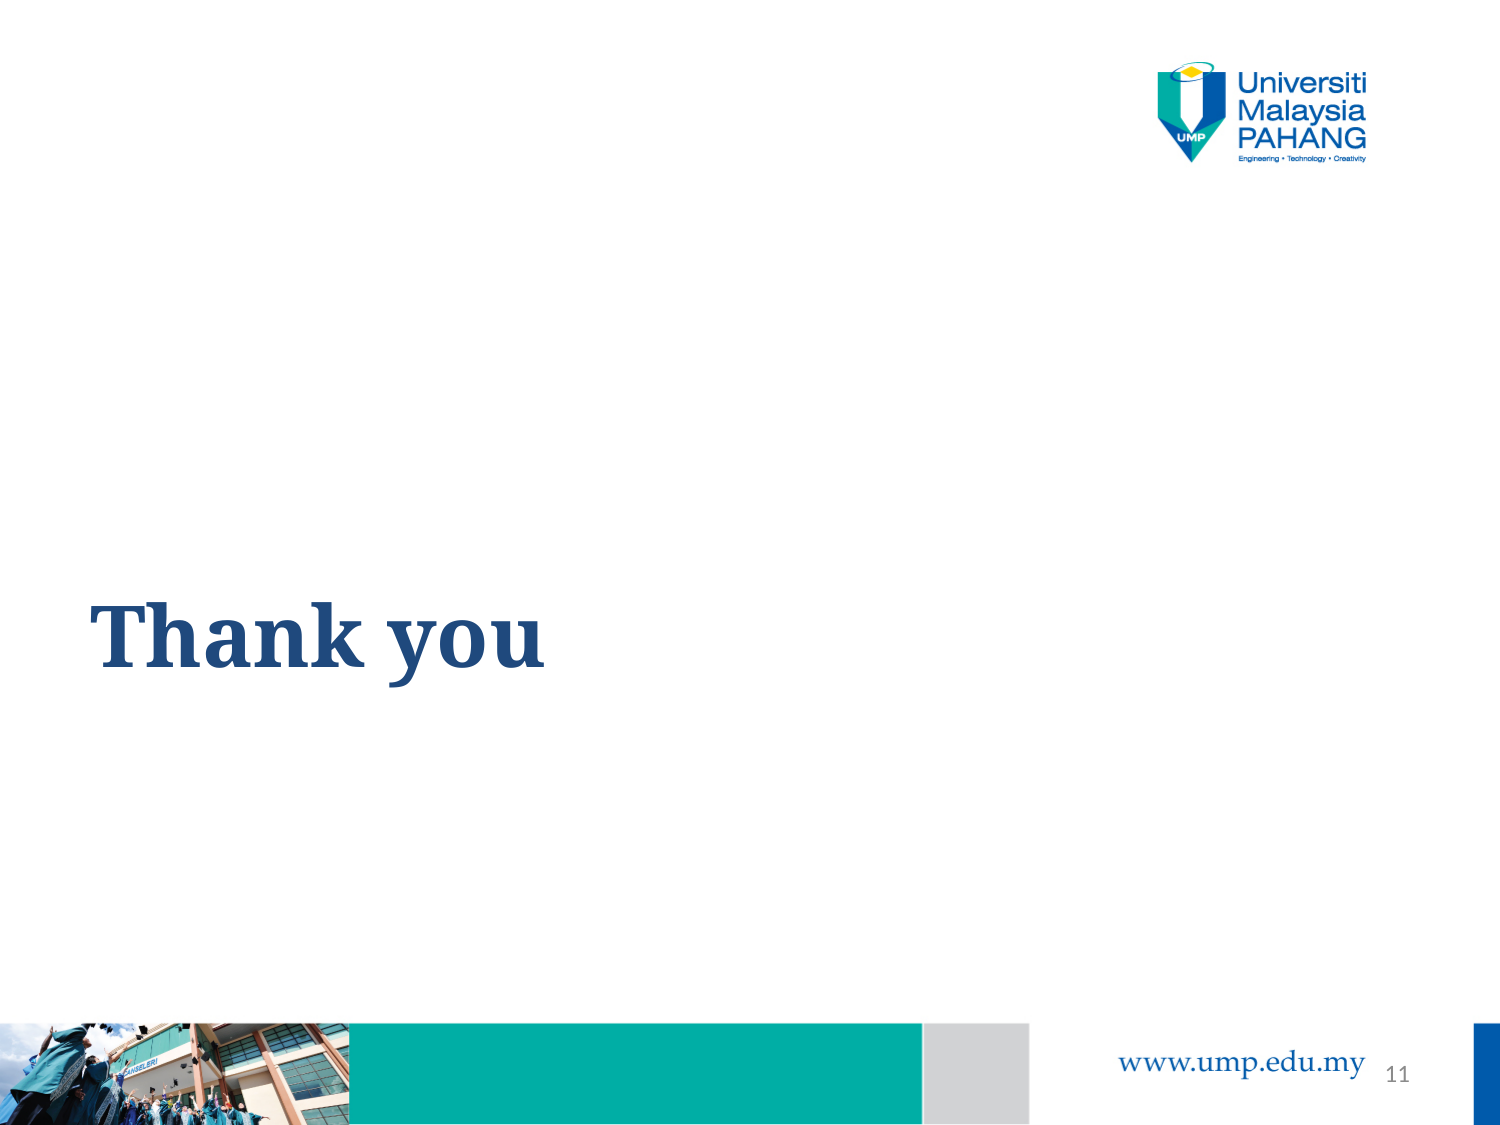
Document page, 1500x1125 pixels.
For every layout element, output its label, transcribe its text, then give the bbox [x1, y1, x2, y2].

list Thank you [75, 262, 1425, 1005]
slide_number 11 [1074, 1042, 1425, 1103]
picture [0, 0, 1500, 1125]
